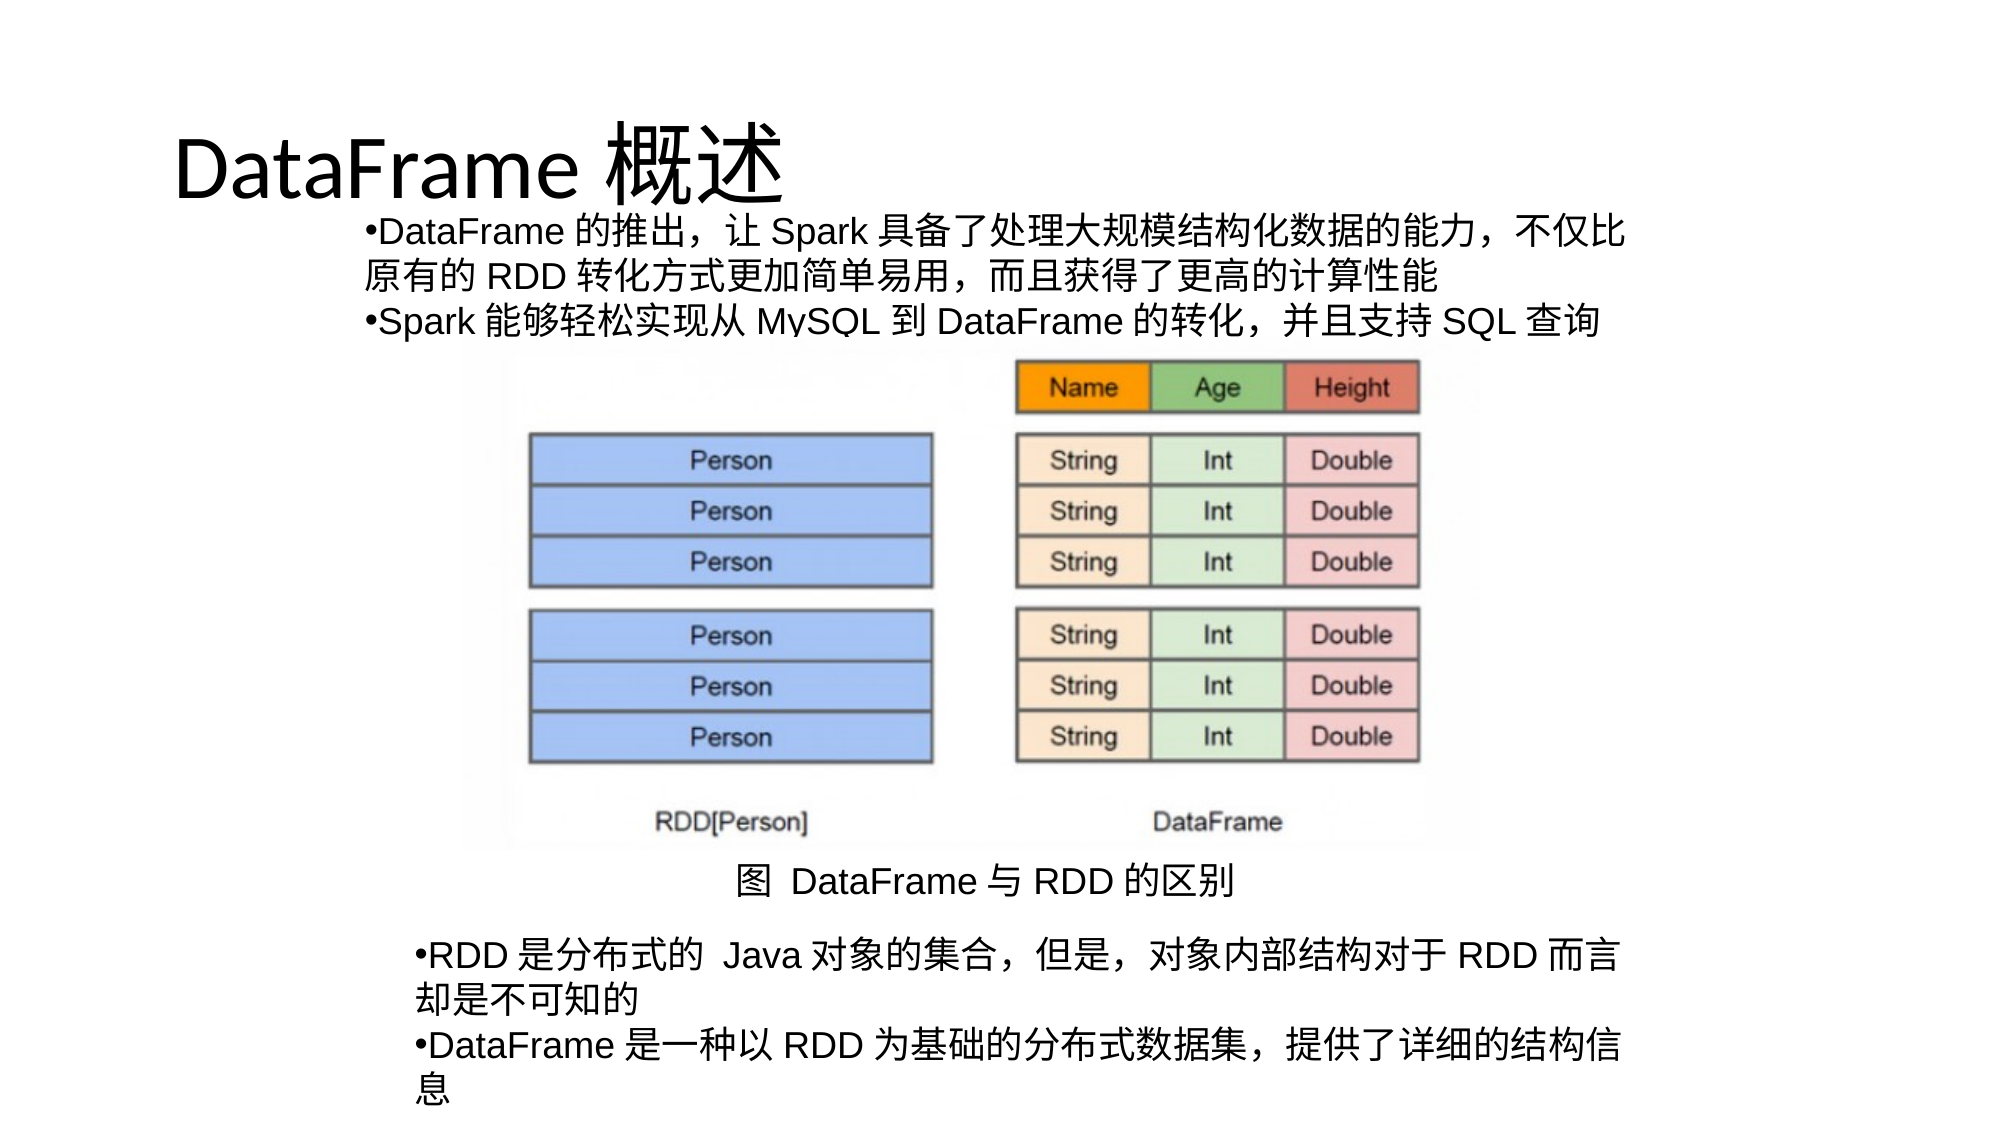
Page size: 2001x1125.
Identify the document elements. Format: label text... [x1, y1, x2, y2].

picture [462, 337, 1480, 850]
title DataFrame概述 [137, 59, 1863, 278]
text_box RDD是分布式的 Java对象的集合，但是，对象内部结构对于RDD而言却是不可知的 DataFrame是一种以RDD为基础的分布式数据集，提供了详细的结构信息 [399, 923, 1663, 1119]
text_box 图 DataFrame与RDD的区别 [720, 850, 1251, 910]
text_box DataFrame的推出，让Spark具备了处理大规模结构化数据的能力，不仅比原有的RDD转化方式更加简单易用，而且获得了更高的计算性能 Spark能够轻松实现从MySQL到DataFrame的转化，并且支持SQL查询 [350, 199, 1675, 395]
